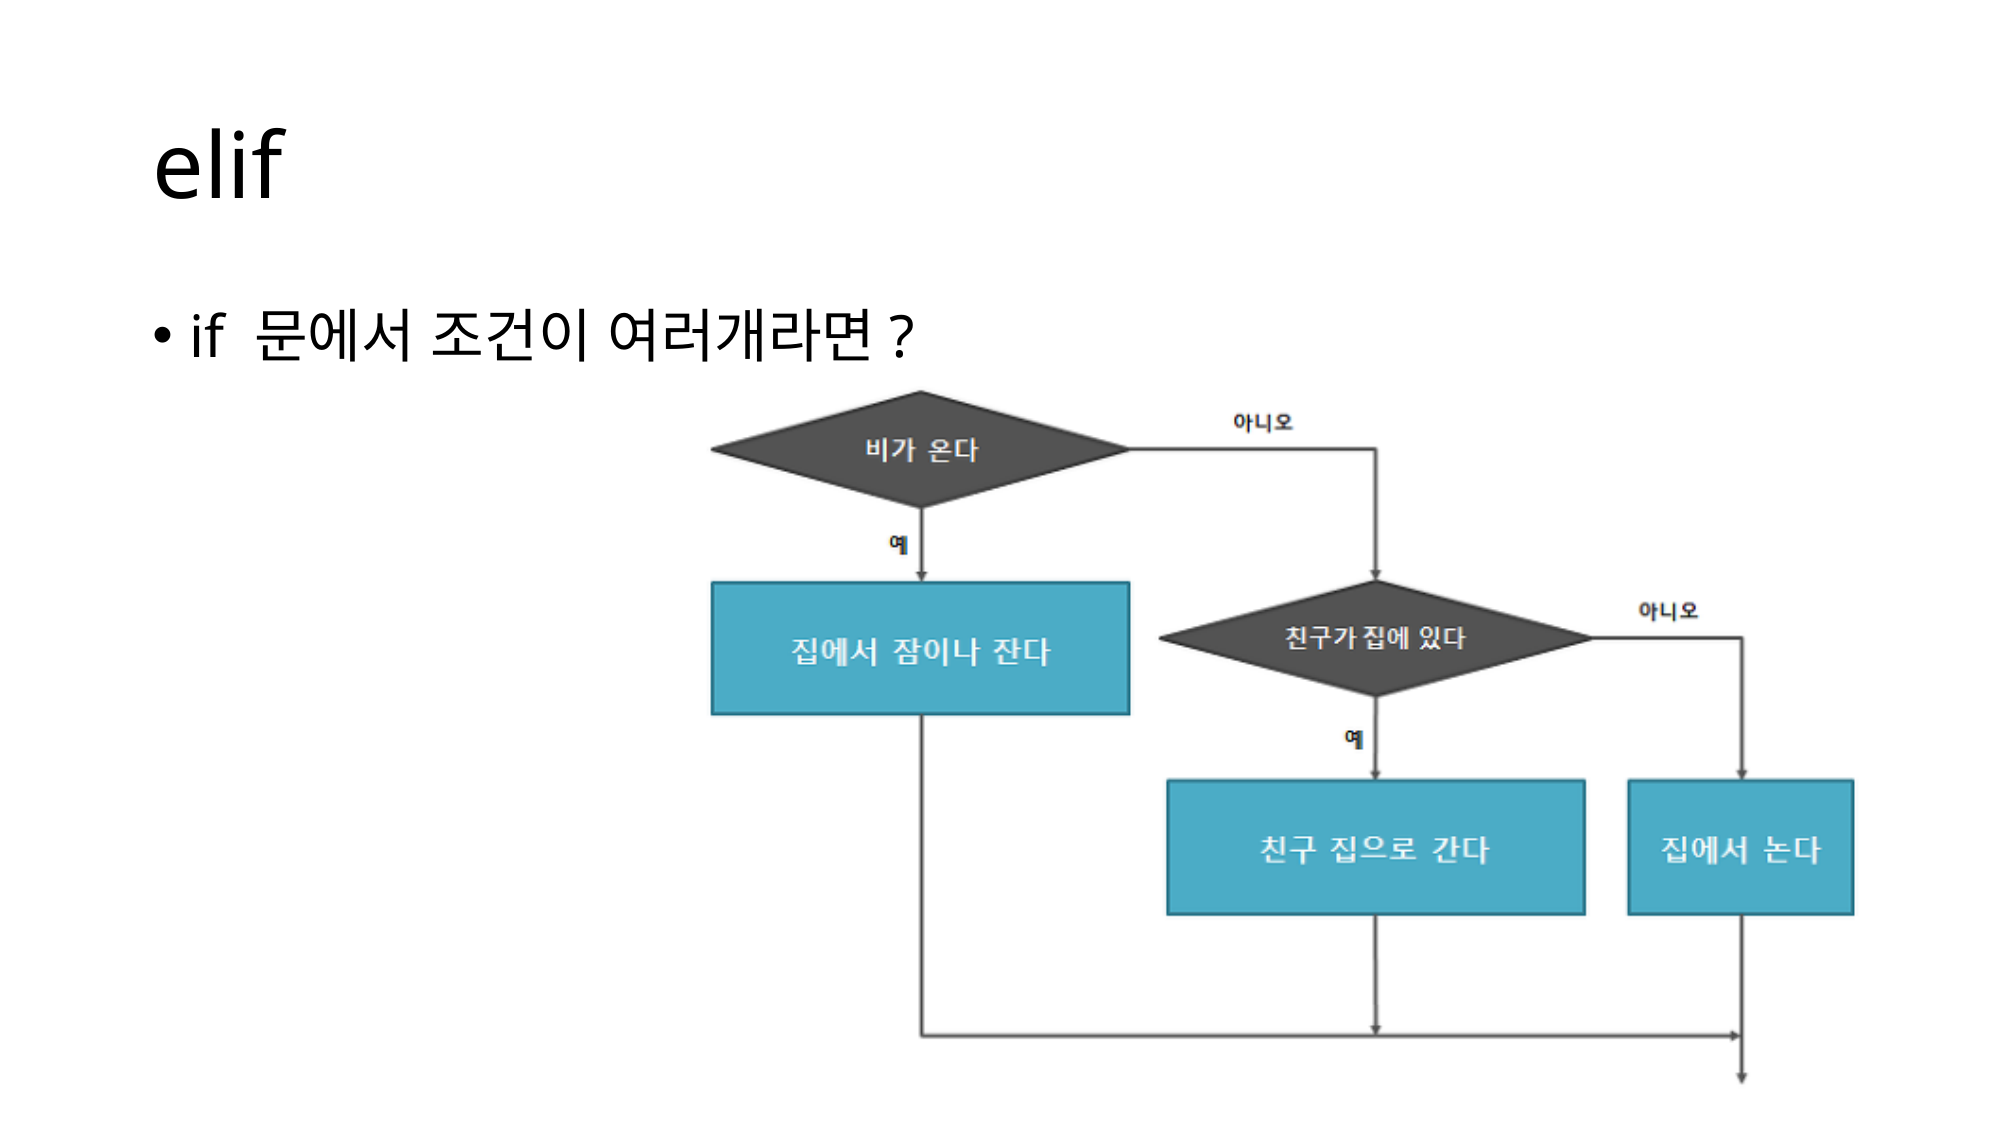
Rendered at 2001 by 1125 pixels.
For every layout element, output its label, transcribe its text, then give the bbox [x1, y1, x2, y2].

list if 문에서 조건이 여러개라면? [137, 299, 1863, 1014]
picture [698, 385, 1870, 1094]
title elif [137, 59, 1863, 278]
